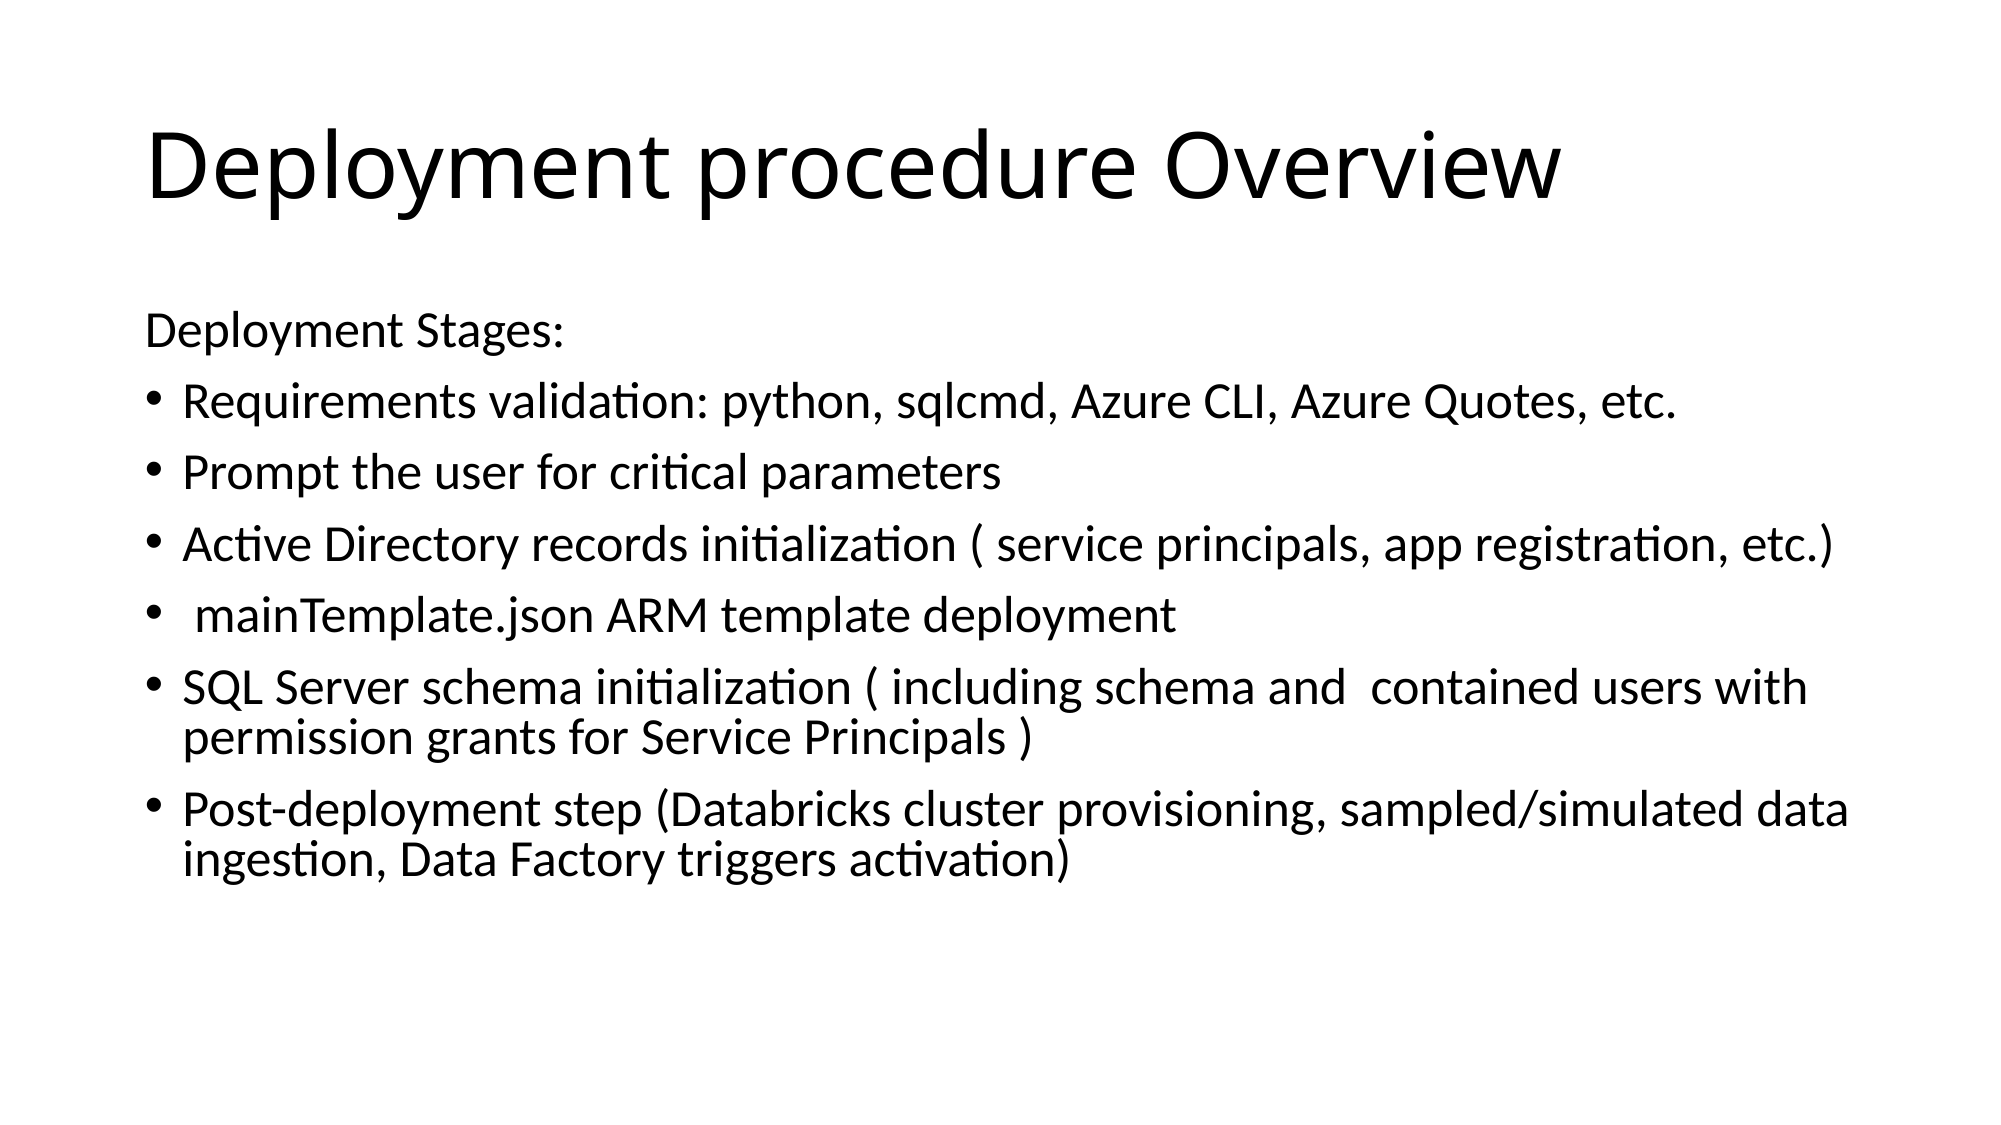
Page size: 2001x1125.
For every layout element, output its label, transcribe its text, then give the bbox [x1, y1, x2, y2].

title Deployment procedure Overview [136, 59, 1863, 278]
list Deployment Stages: Requirements validation: python, sqlcmd, Azure CLI, Azure Quotes, etc. Prompt the user for critical parameters Active Directory records initialization ( service principals, app registration, etc.) mainTemplate.json ARM template deployment SQL Server schema initialization ( including schema and contained users with permission grants for Service Principals ) Post-deployment step (Databricks cluster provisioning, sampled/simulated data ingestion, Data Factory triggers activation) [136, 298, 1863, 1014]
